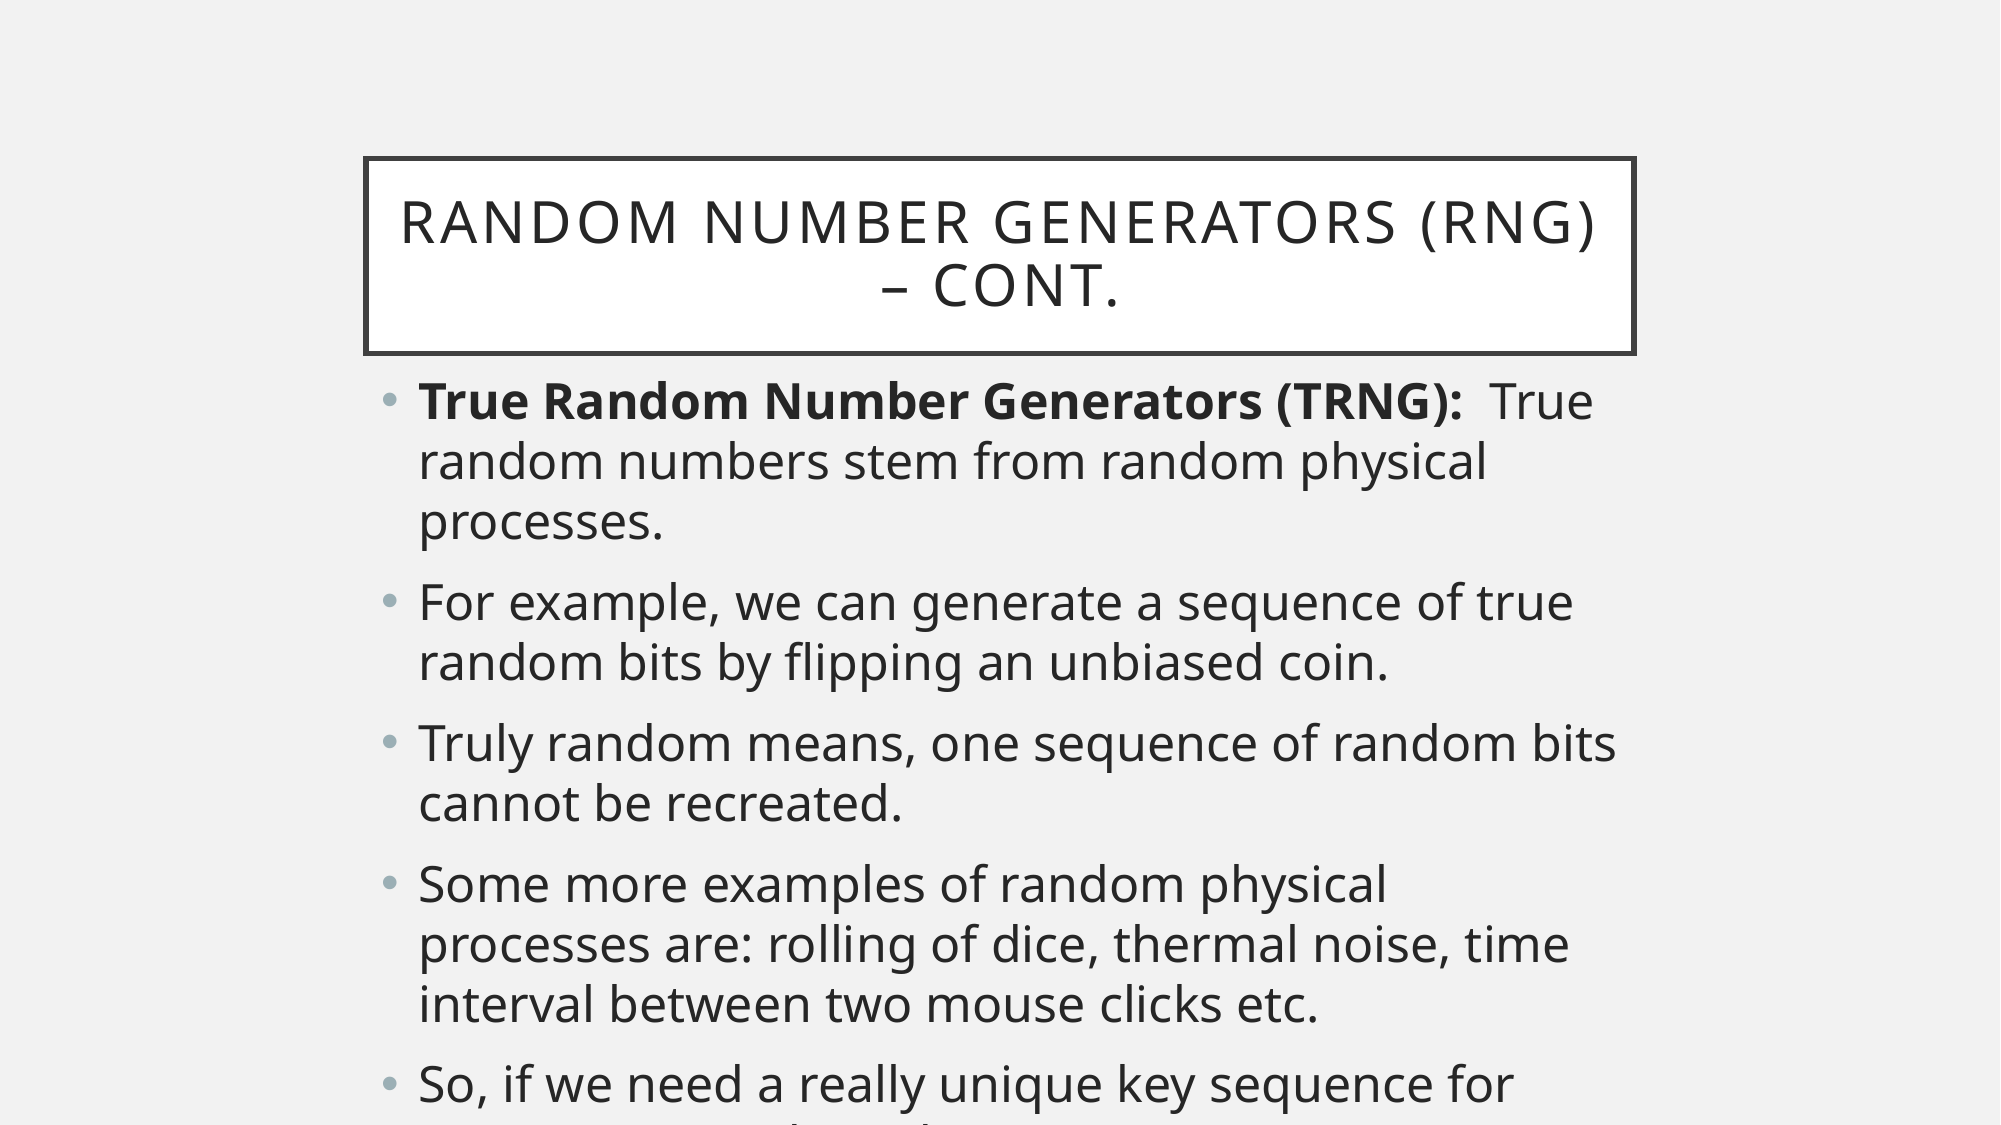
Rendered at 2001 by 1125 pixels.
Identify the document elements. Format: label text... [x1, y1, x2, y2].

title Random number generators (RNG) – cont. [363, 156, 1637, 356]
list True Random Number Generators (TRNG): True random numbers stem from random physical processes. For example, we can generate a sequence of true random bits by flipping an unbiased coin. Truly random means, one sequence of random bits cannot be recreated. Some more examples of random physical processes are: rolling of dice, thermal noise, time interval between two mouse clicks etc. So, if we need a really unique key sequence for encryption, we’d need a TRNG. [366, 281, 1634, 791]
